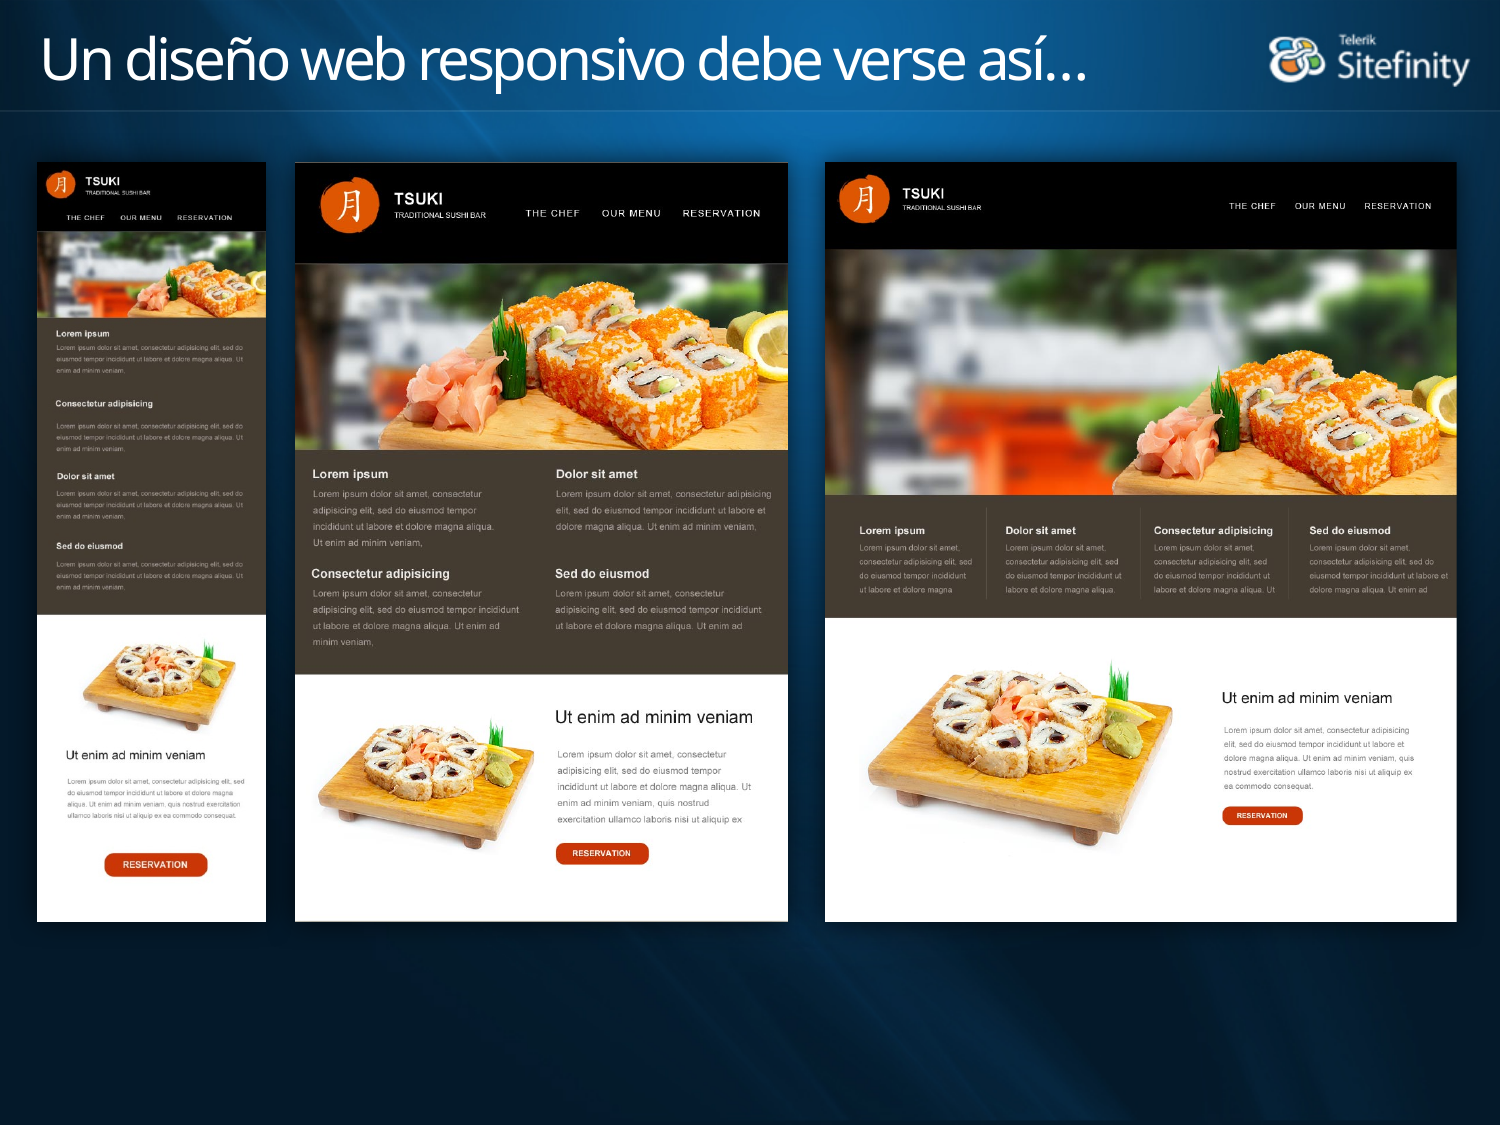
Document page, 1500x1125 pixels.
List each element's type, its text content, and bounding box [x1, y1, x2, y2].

text_box Un diseño web responsivo debe verse así… [24, 0, 1250, 114]
picture [0, 0, 1500, 1125]
